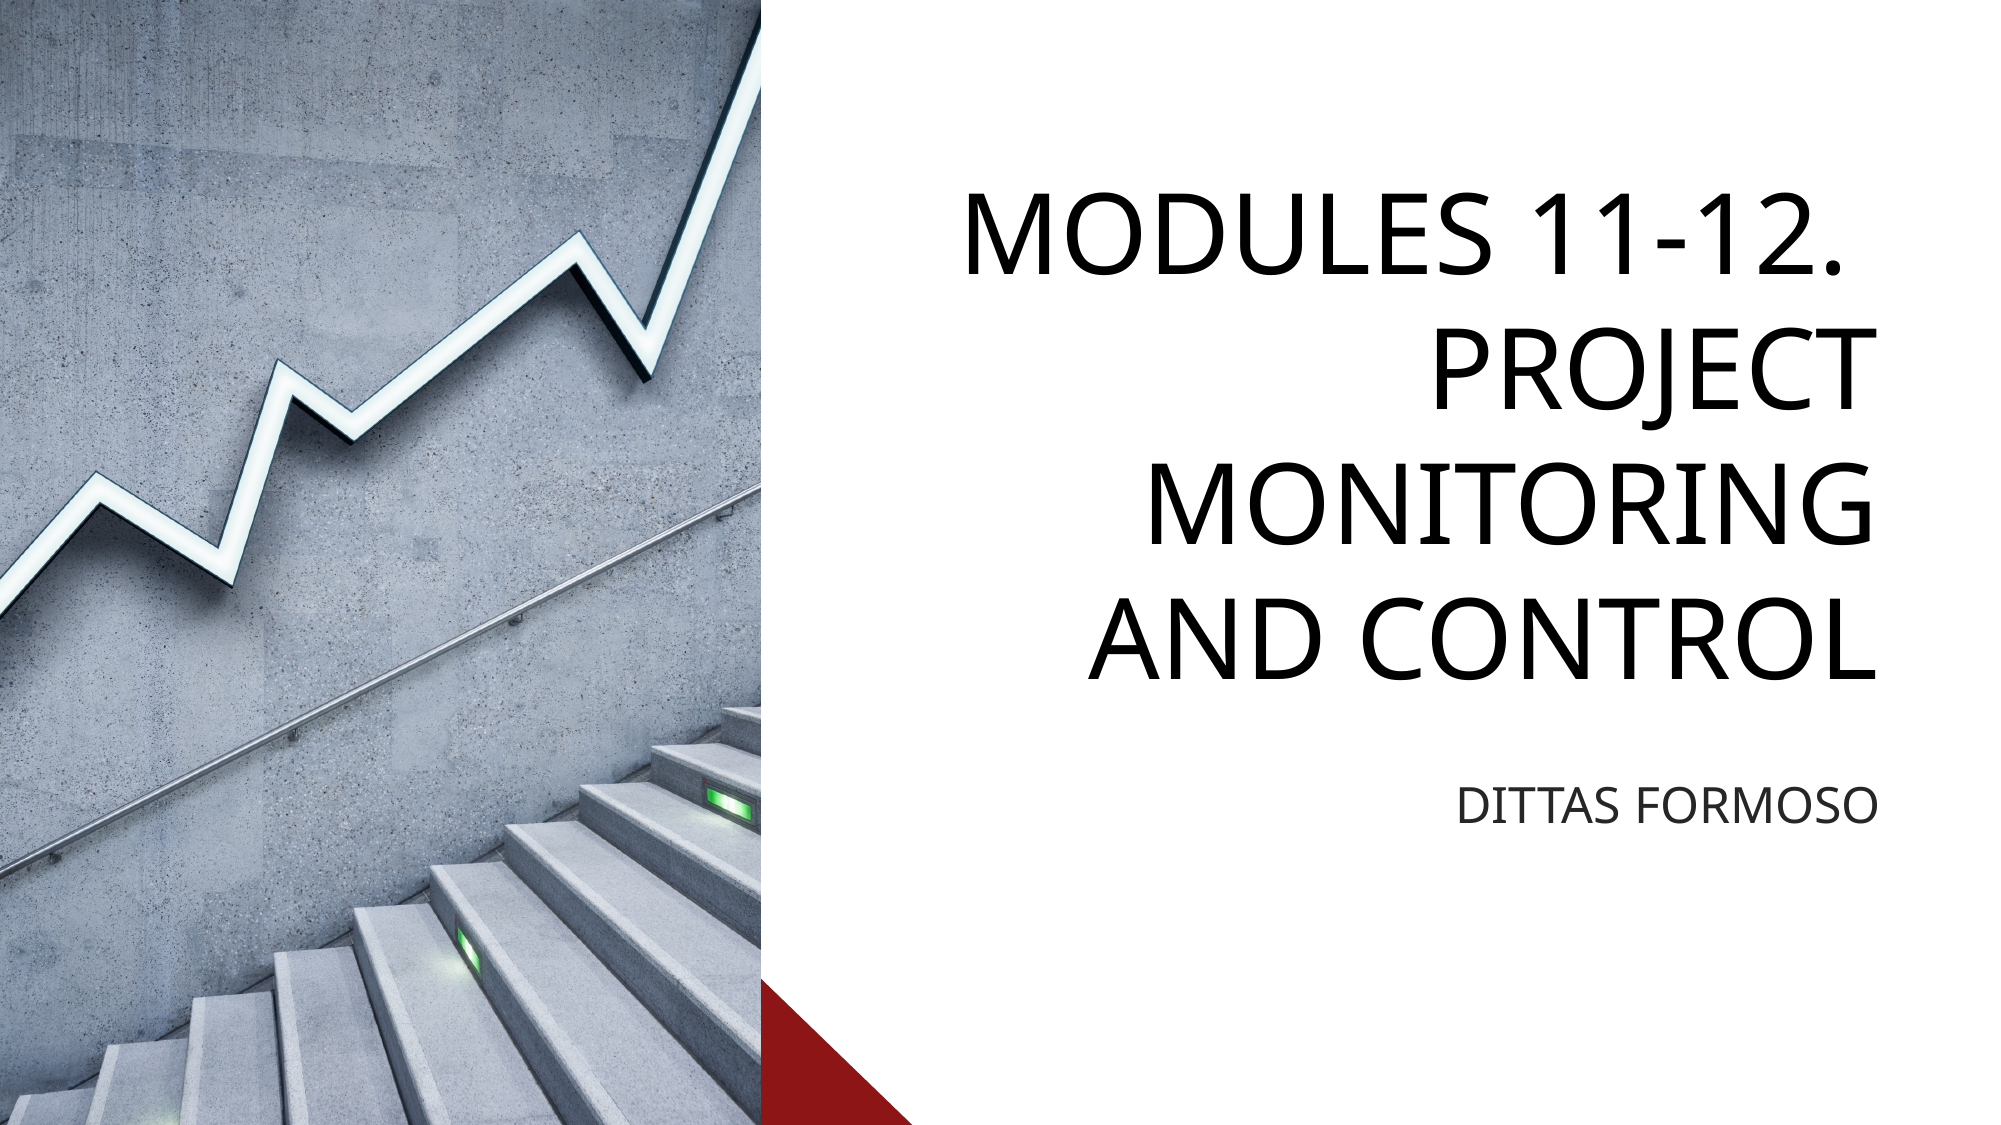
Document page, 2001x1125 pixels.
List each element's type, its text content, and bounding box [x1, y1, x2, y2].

subtitle DITTAS FORMOSO [867, 766, 1897, 935]
title MODULES 11-12. PROJECT MONITORING AND CONTROL [867, 104, 1894, 710]
picture [0, 0, 761, 1125]
